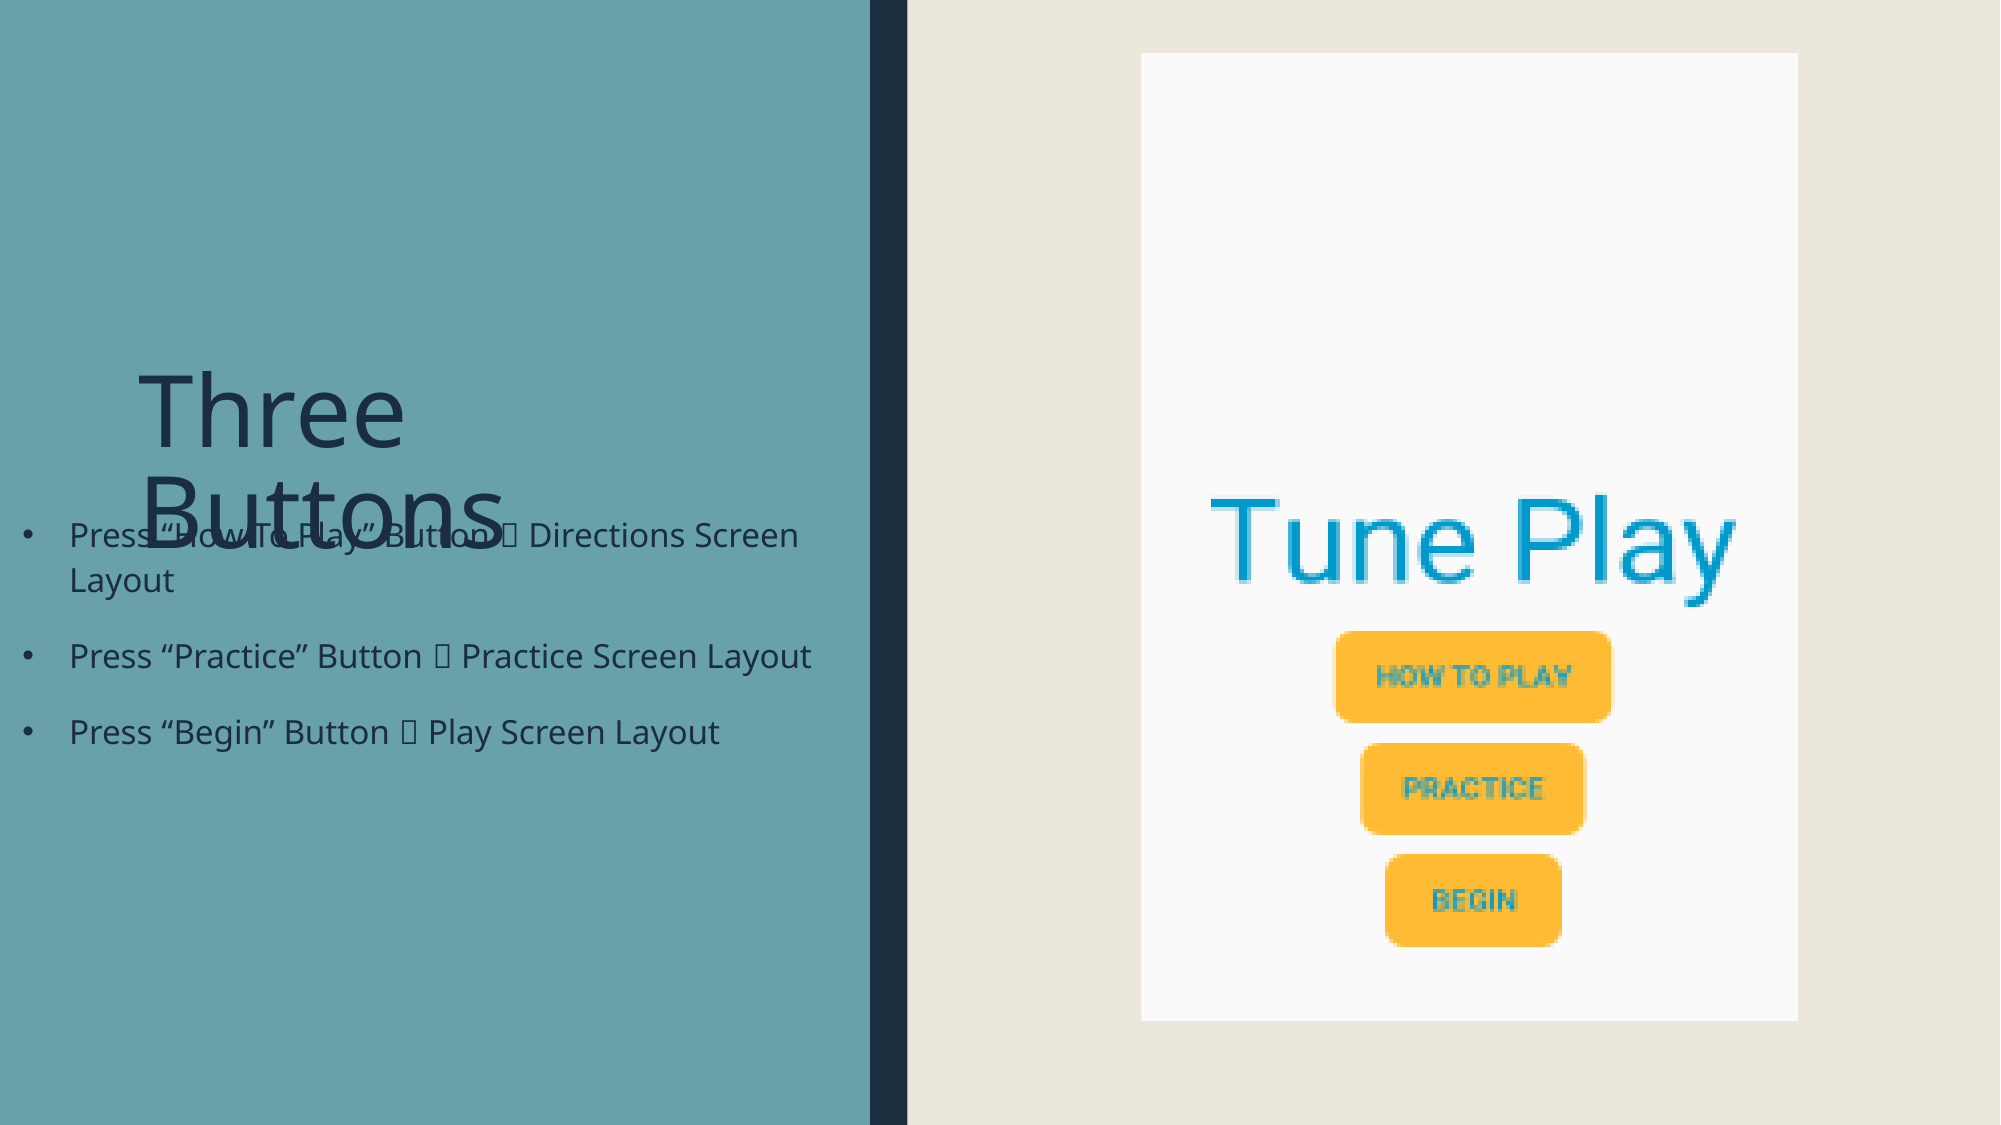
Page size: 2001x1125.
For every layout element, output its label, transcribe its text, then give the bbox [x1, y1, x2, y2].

list Press “How To Play” Button  Directions Screen Layout Press “Practice” Button  Practice Screen Layout Press “Begin” Button  Play Screen Layout [7, 501, 873, 836]
picture [1141, 52, 1799, 1021]
title Three Buttons [123, 359, 757, 501]
